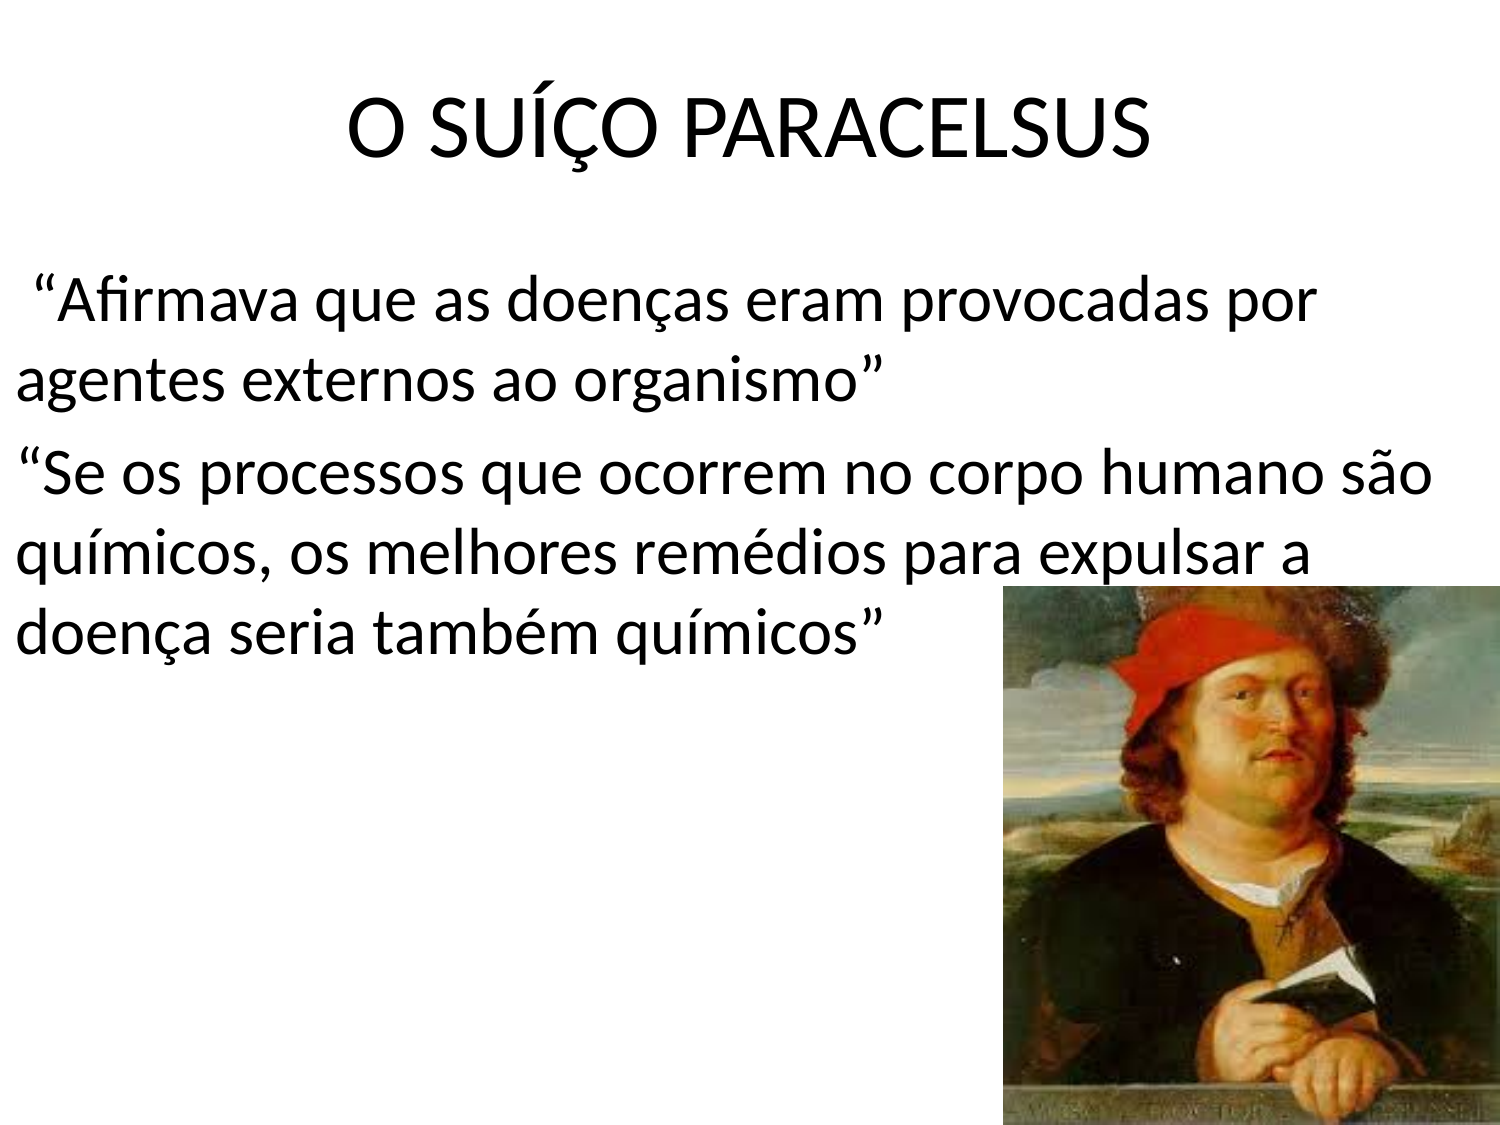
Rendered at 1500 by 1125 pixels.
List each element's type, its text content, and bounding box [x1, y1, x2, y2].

picture [1003, 585, 1500, 1125]
title O SUÍÇO PARACELSUS [112, 0, 1388, 242]
subtitle “Afirmava que as doenças eram provocadas por agentes externos ao organismo” “Se os processos que ocorrem no corpo humano são químicos, os melhores remédios para expulsar a doença seria também químicos” [0, 246, 1500, 1125]
